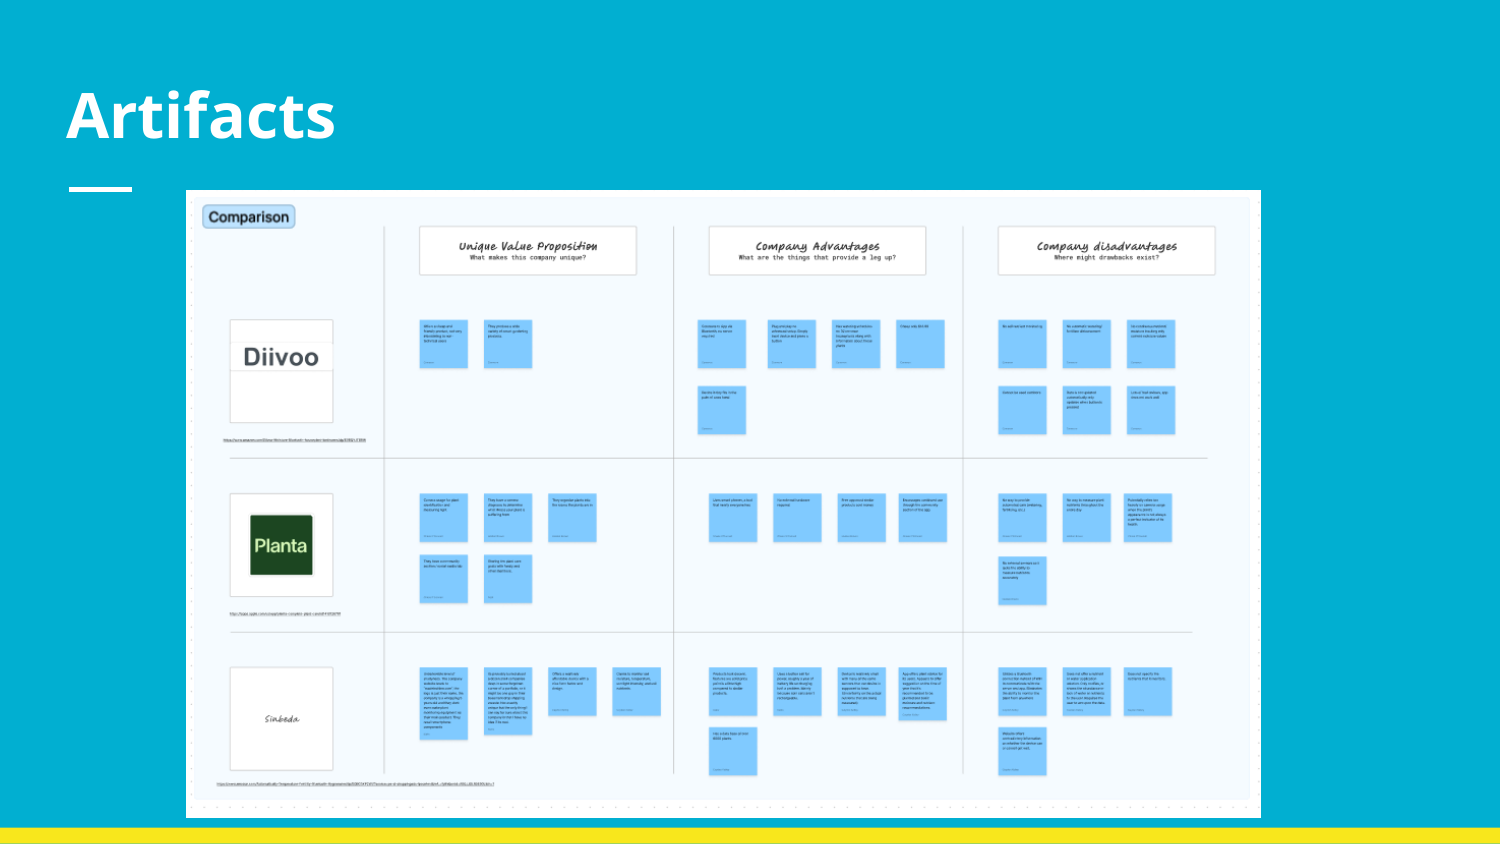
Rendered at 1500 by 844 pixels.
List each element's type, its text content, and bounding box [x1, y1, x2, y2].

title Artifacts [51, 61, 1449, 167]
picture [186, 190, 1261, 818]
